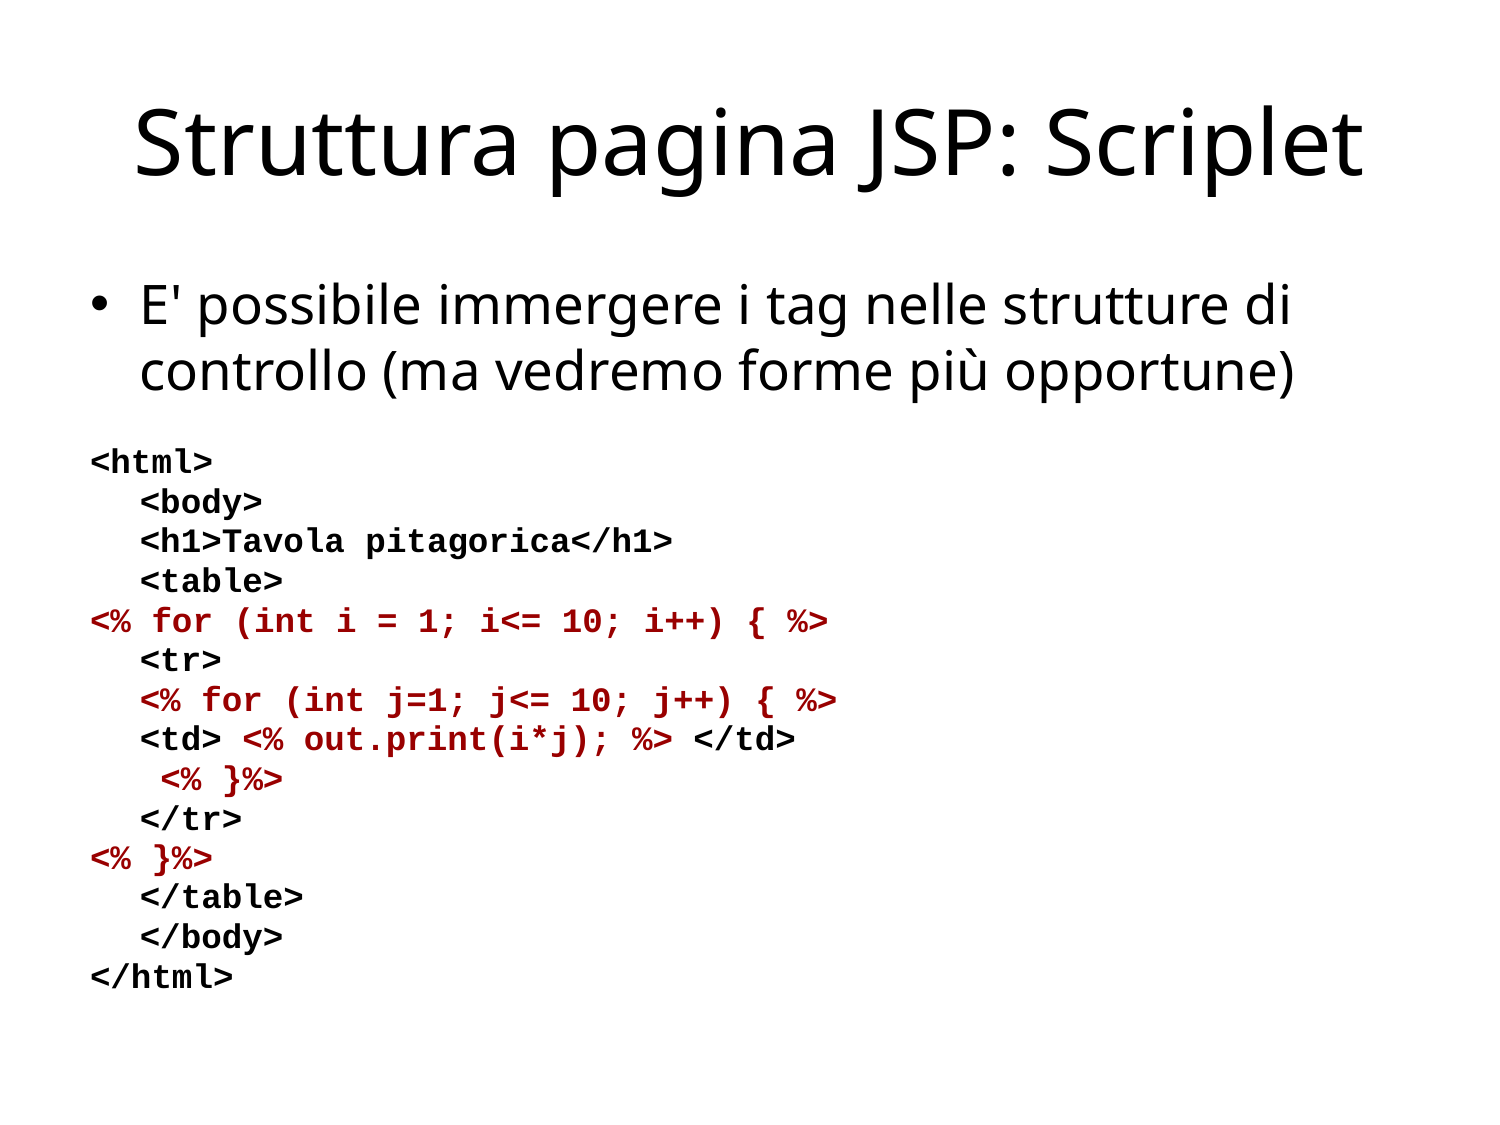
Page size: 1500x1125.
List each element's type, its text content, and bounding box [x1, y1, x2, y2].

list E' possibile immergere i tag nelle strutture di controllo (ma vedremo forme più opportune) <html> <body> <h1>Tavola pitagorica</h1> <table> <% for (int i = 1; i<= 10; i++) { %> <tr> <% for (int j=1; j<= 10; j++) { %> <td> <% out.print(i*j); %> </td> <% }%> </tr> <% }%> </table> </body> </html> [75, 262, 1425, 1005]
title Struttura pagina JSP: Scriplet [75, 45, 1425, 233]
